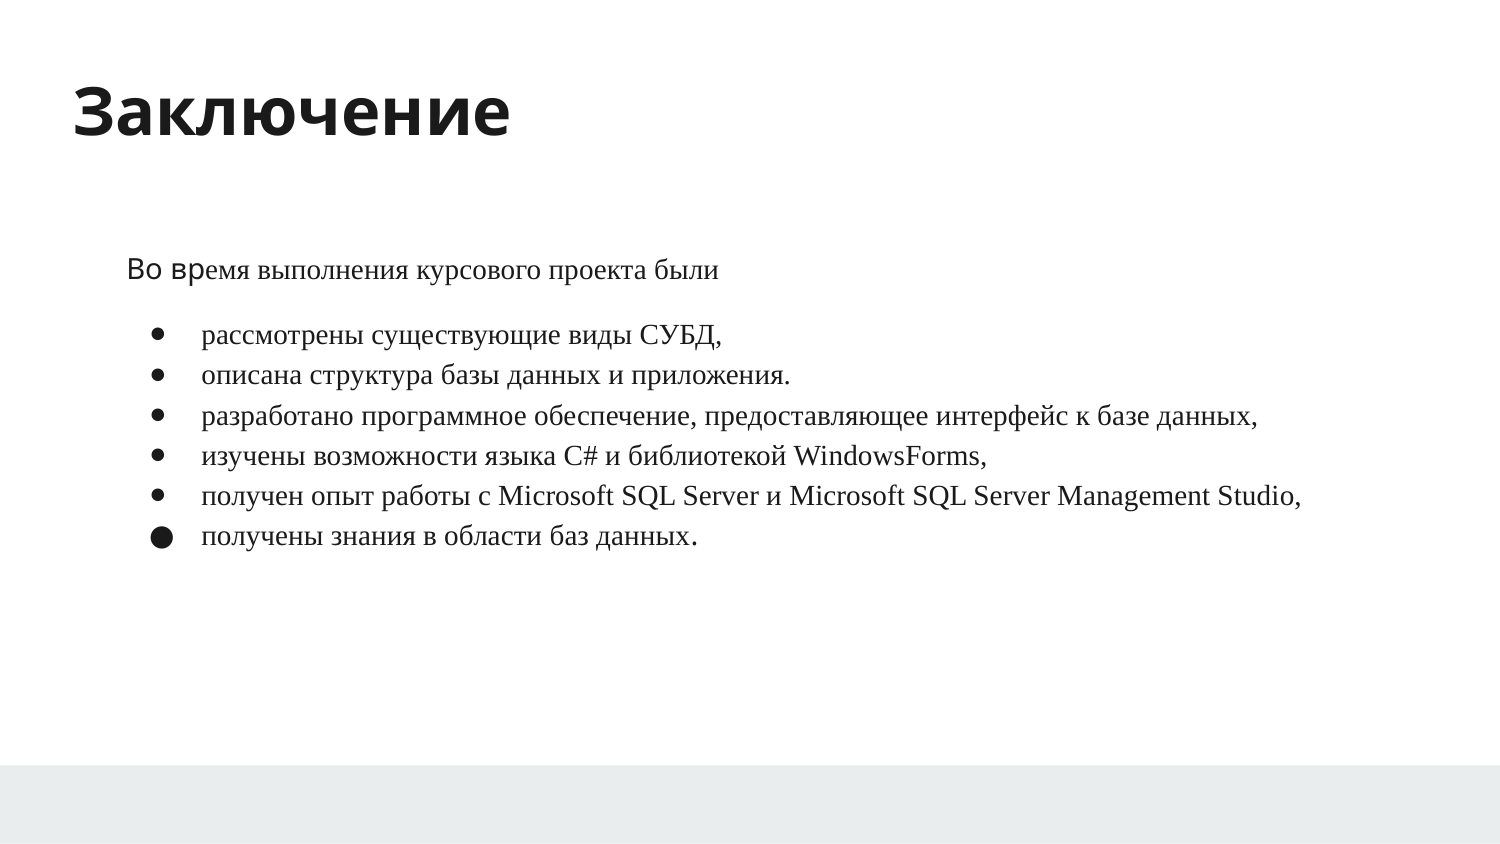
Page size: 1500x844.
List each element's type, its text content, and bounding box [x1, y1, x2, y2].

title Заключение [57, 54, 1273, 164]
list Во время выполнения курсового проекта были рассмотрены существующие виды СУБД, описана структура базы данных и приложения. разработано программное обеспечение, предоставляющее интерфейс к базе данных, изучены возможности языка C# и библиотекой WindowsForms, получен опыт работы с Microsoft SQL Server и Microsoft SQL Server Management Studio, получены знания в области баз данных. [111, 230, 1427, 751]
